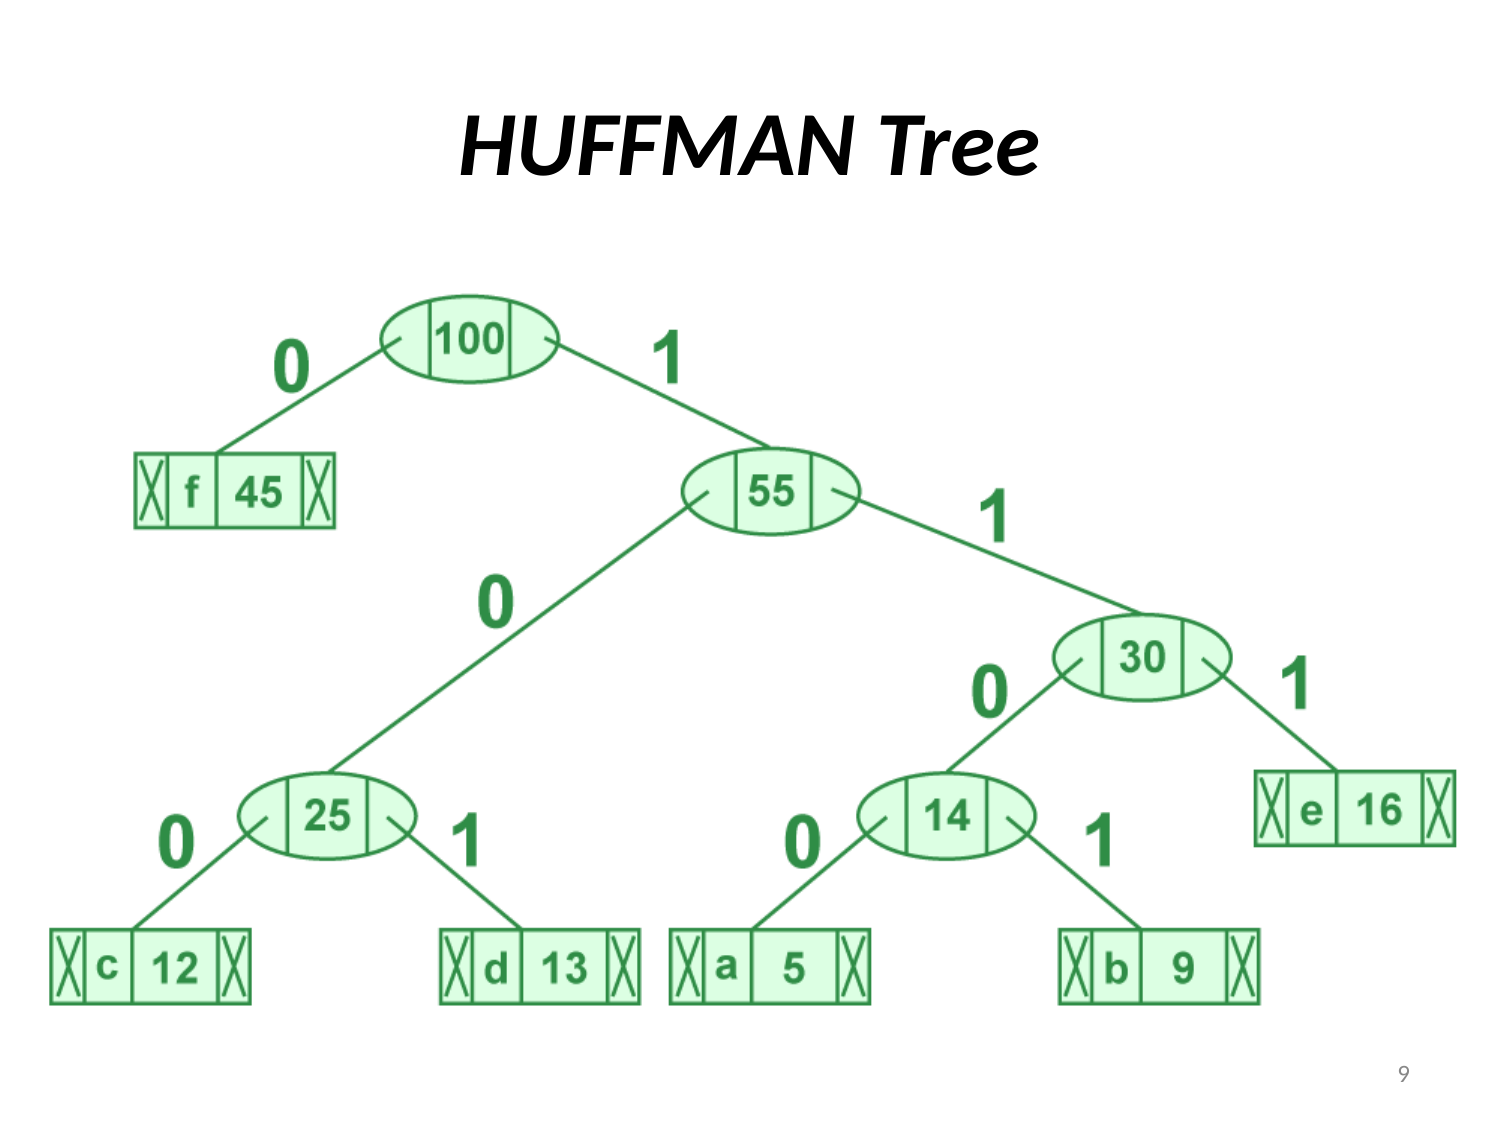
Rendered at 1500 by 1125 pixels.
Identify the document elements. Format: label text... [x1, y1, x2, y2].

title HUFFMAN Tree [75, 45, 1425, 233]
picture [0, 256, 1500, 1057]
slide_number 9 [1074, 1063, 1425, 1103]
